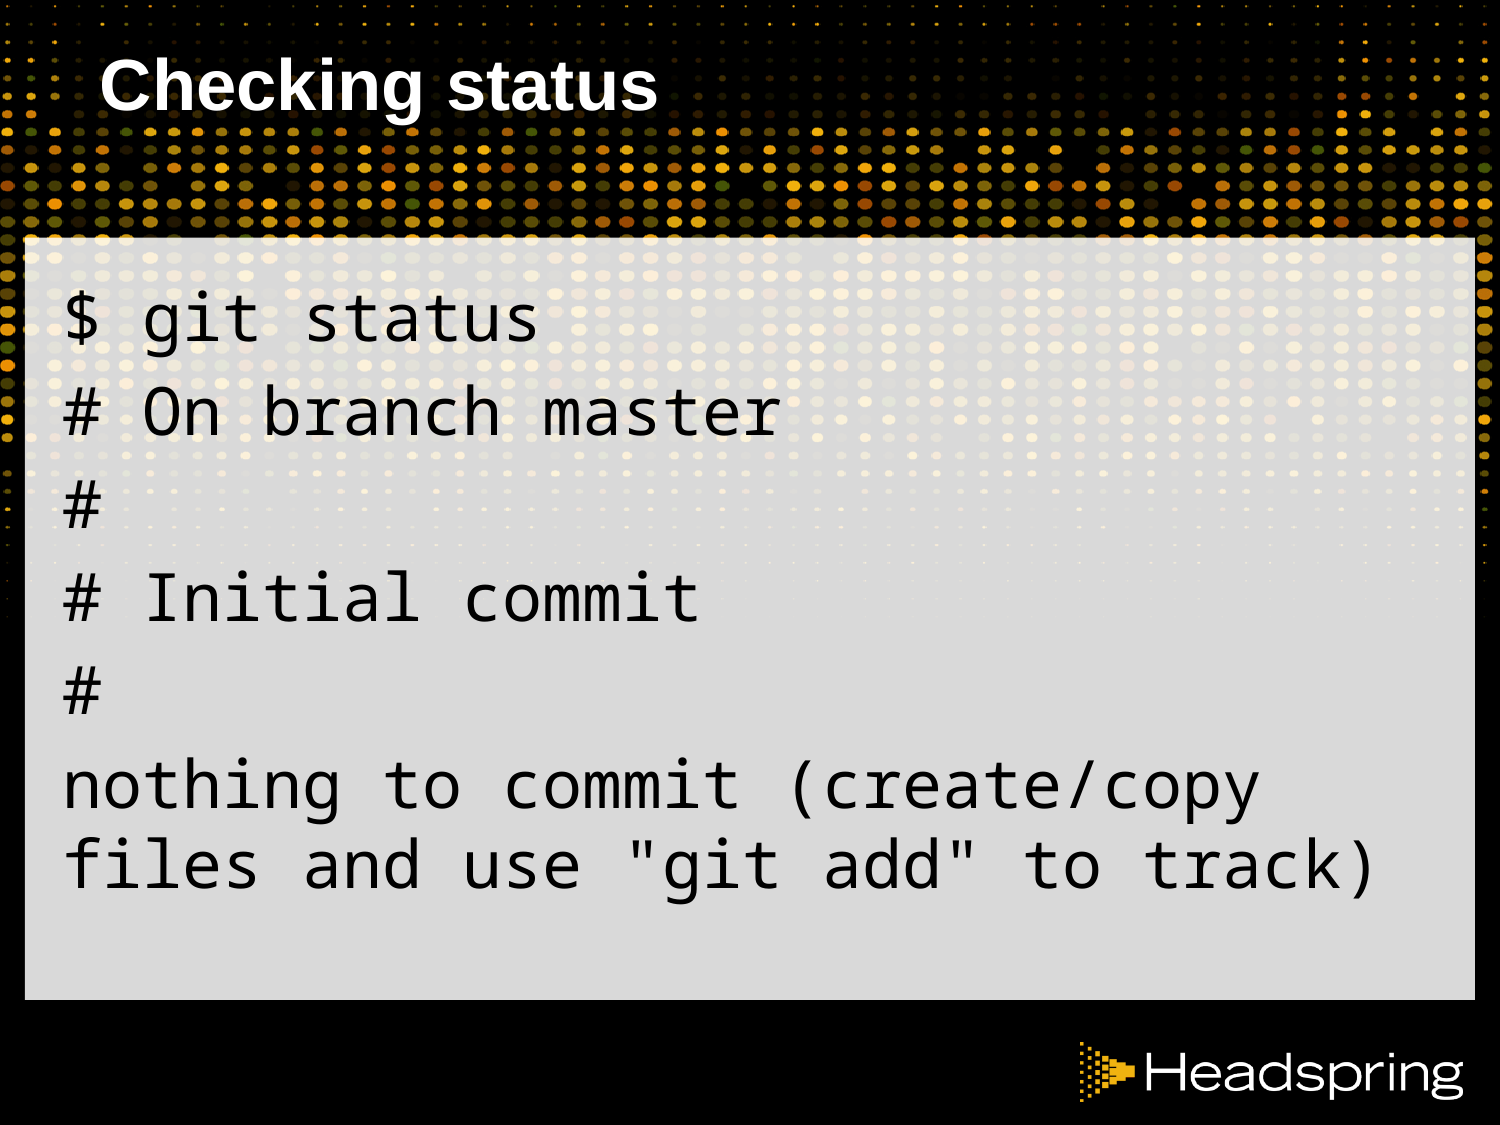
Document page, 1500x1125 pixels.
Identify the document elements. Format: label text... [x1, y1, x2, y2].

picture [0, 0, 1500, 1125]
list $ git status # On branch master # # Initial commit # nothing to commit (create/copy files and use "git add" to track) [24, 237, 1475, 1000]
title Checking status [62, 37, 1338, 125]
